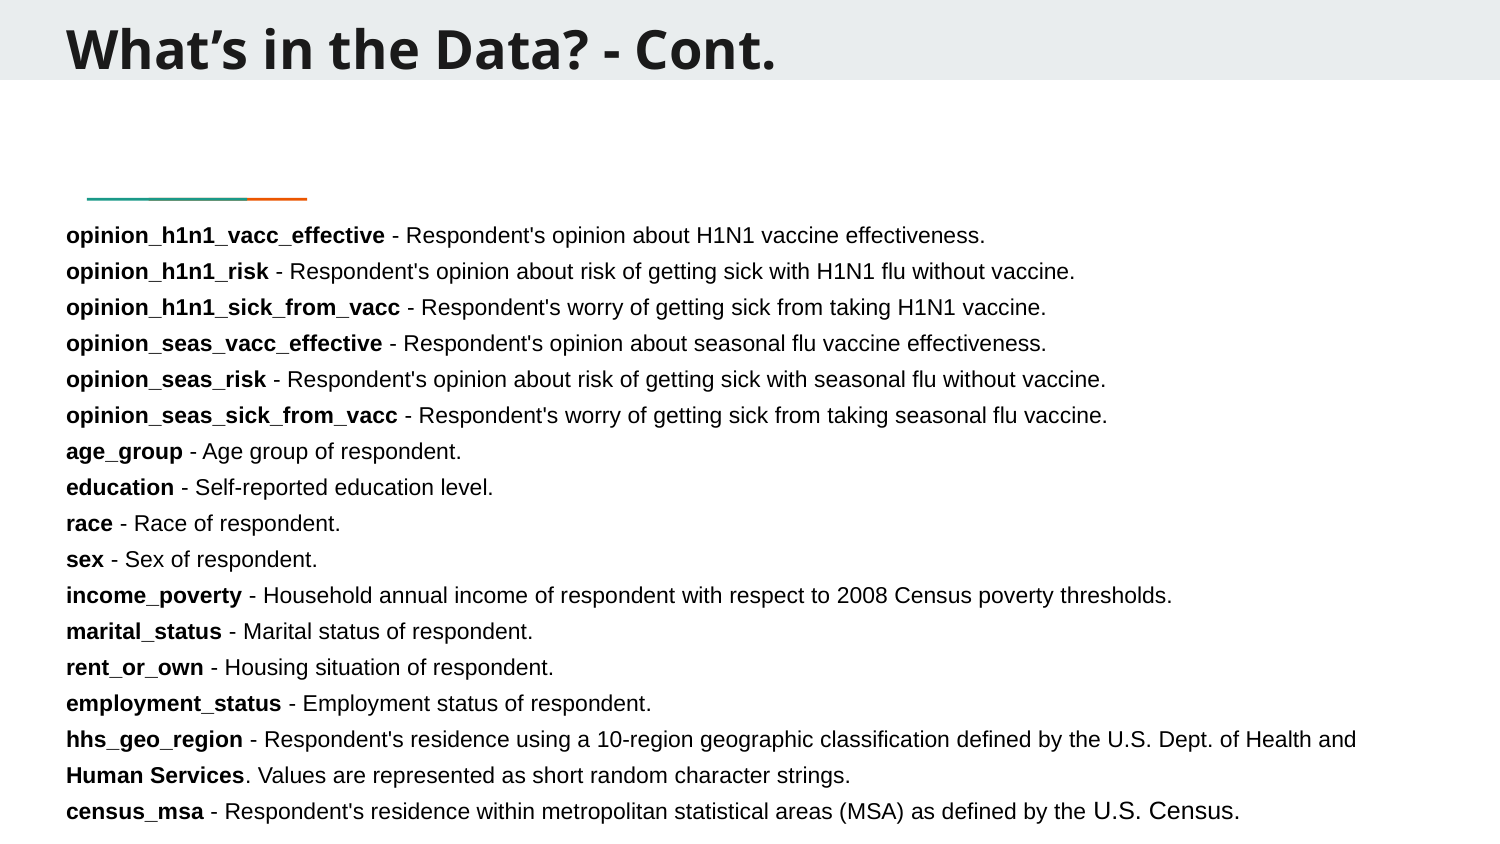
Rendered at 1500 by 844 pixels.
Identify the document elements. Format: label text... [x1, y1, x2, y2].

list opinion_h1n1_vacc_effective - Respondent's opinion about H1N1 vaccine effectiveness. opinion_h1n1_risk - Respondent's opinion about risk of getting sick with H1N1 flu without vaccine. opinion_h1n1_sick_from_vacc - Respondent's worry of getting sick from taking H1N1 vaccine. opinion_seas_vacc_effective - Respondent's opinion about seasonal flu vaccine effectiveness. opinion_seas_risk - Respondent's opinion about risk of getting sick with seasonal flu without vaccine. opinion_seas_sick_from_vacc - Respondent's worry of getting sick from taking seasonal flu vaccine. age_group - Age group of respondent. education - Self-reported education level. race - Race of respondent. sex - Sex of respondent. income_poverty - Household annual income of respondent with respect to 2008 Census poverty thresholds. marital_status - Marital status of respondent. rent_or_own - Housing situation of respondent. employment_status - Employment status of respondent. hhs_geo_region - Respondent's residence using a 10-region geographic classification defined by the U.S. Dept. of Health and Human Services. Values are represented as short random character strings. census_msa - Respondent's residence within metropolitan statistical areas (MSA) as defined by the U.S. Census. [51, 225, 1449, 831]
title What’s in the Data? - Cont. [51, 0, 1449, 94]
